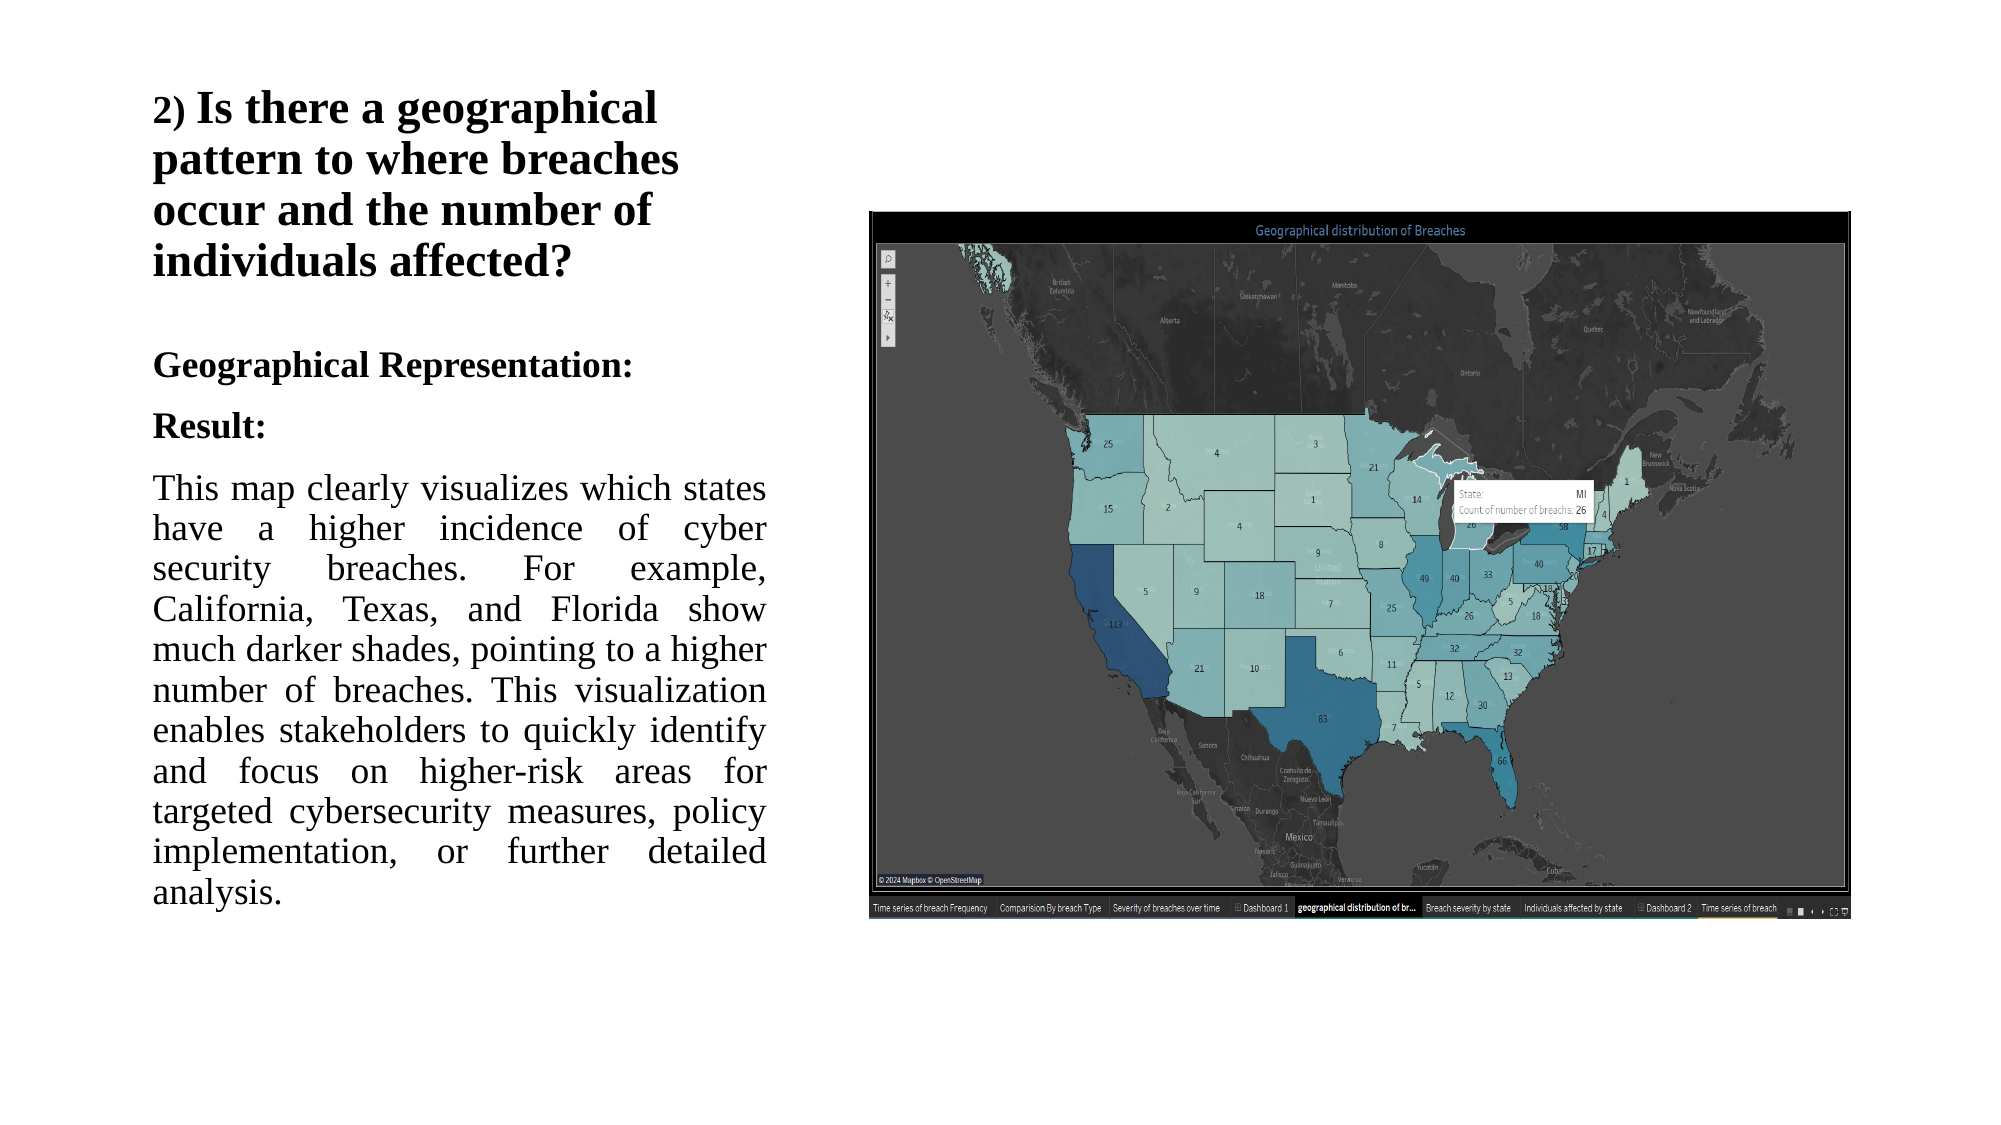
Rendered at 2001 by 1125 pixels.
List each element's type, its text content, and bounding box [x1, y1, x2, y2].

title 2) Is there a geographical pattern to where breaches occur and the number of individuals affected? [137, 75, 783, 337]
list Geographical Representation: Result: This map clearly visualizes which states have a higher incidence of cyber security breaches. For example, California, Texas, and Florida show much darker shades, pointing to a higher number of breaches. This visualization enables stakeholders to quickly identify and focus on higher-risk areas for targeted cybersecurity measures, policy implementation, or further detailed analysis. [137, 337, 783, 963]
picture [850, 161, 1863, 962]
